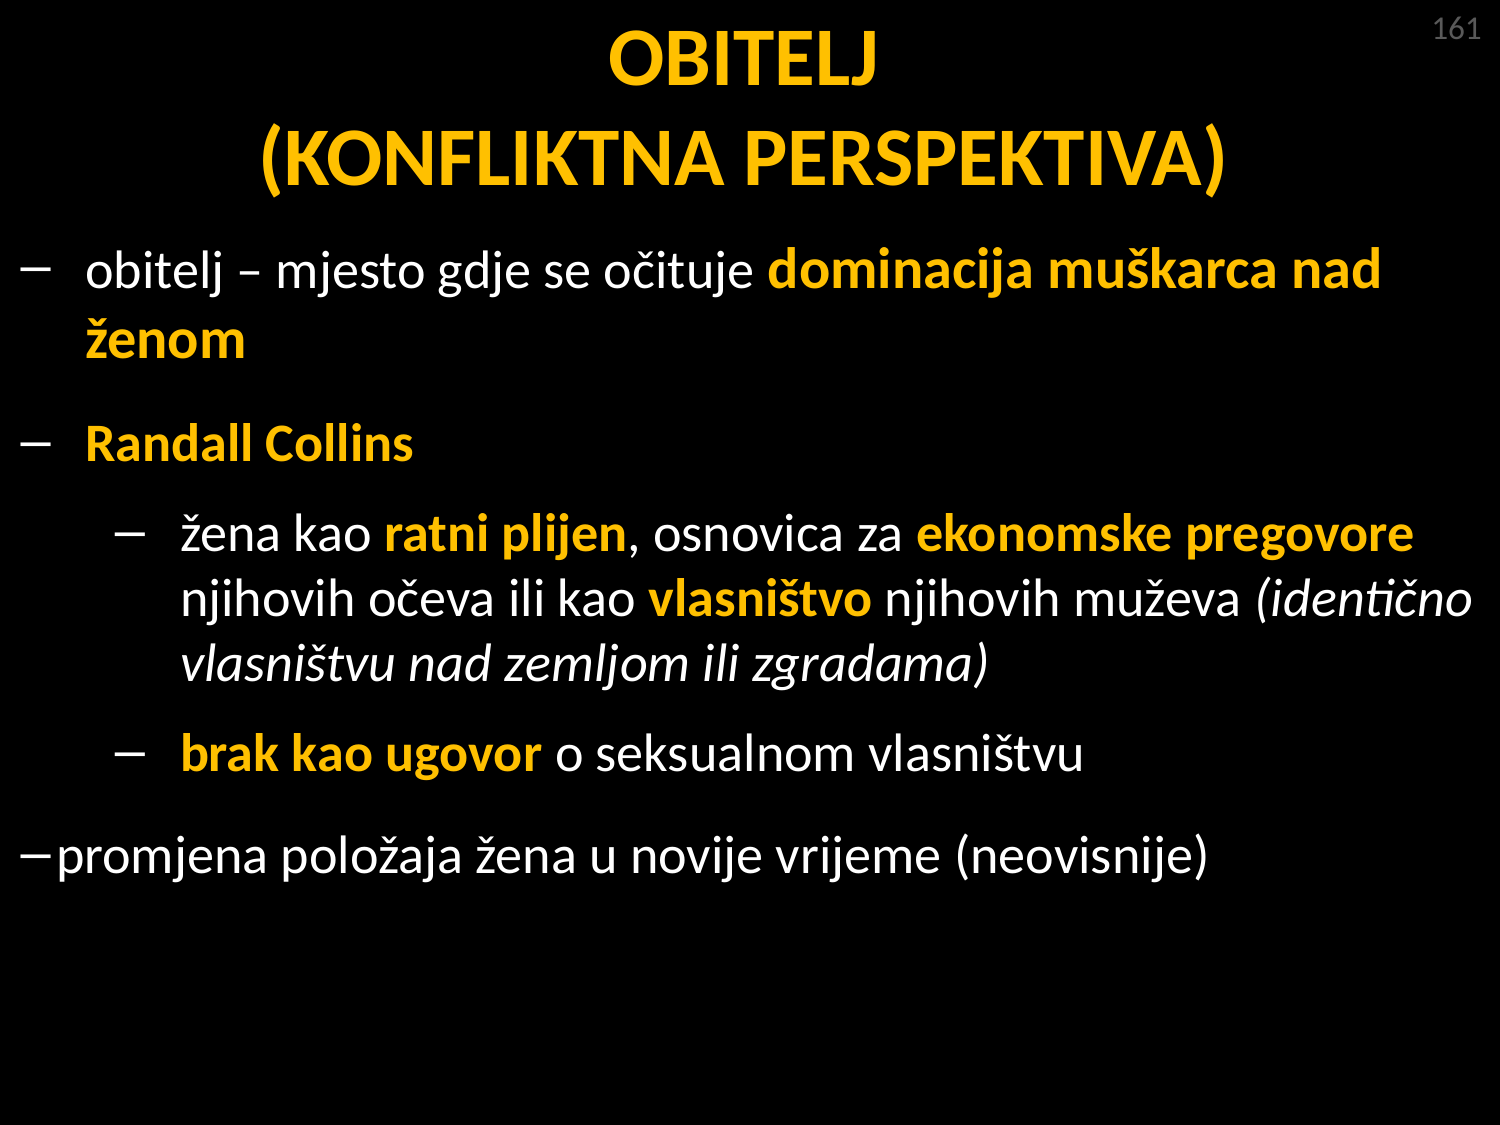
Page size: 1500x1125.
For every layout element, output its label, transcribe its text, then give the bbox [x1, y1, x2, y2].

text_box OBITELJ (KONFLIKTNA PERSPEKTIVA) [11, 30, 1477, 174]
text_box obitelj – mjesto gdje se očituje dominacija muškarca nad ženom Randall Collins žena kao ratni plijen, osnovica za ekonomske pregovore njihovih očeva ili kao vlasništvo njihovih muževa (identično vlasništvu nad zemljom ili zgradama) brak kao ugovor o seksualnom vlasništvu promjena položaja žena u novije vrijeme (neovisnije) [5, 222, 1489, 1094]
text_box 161 [1416, 0, 1497, 54]
